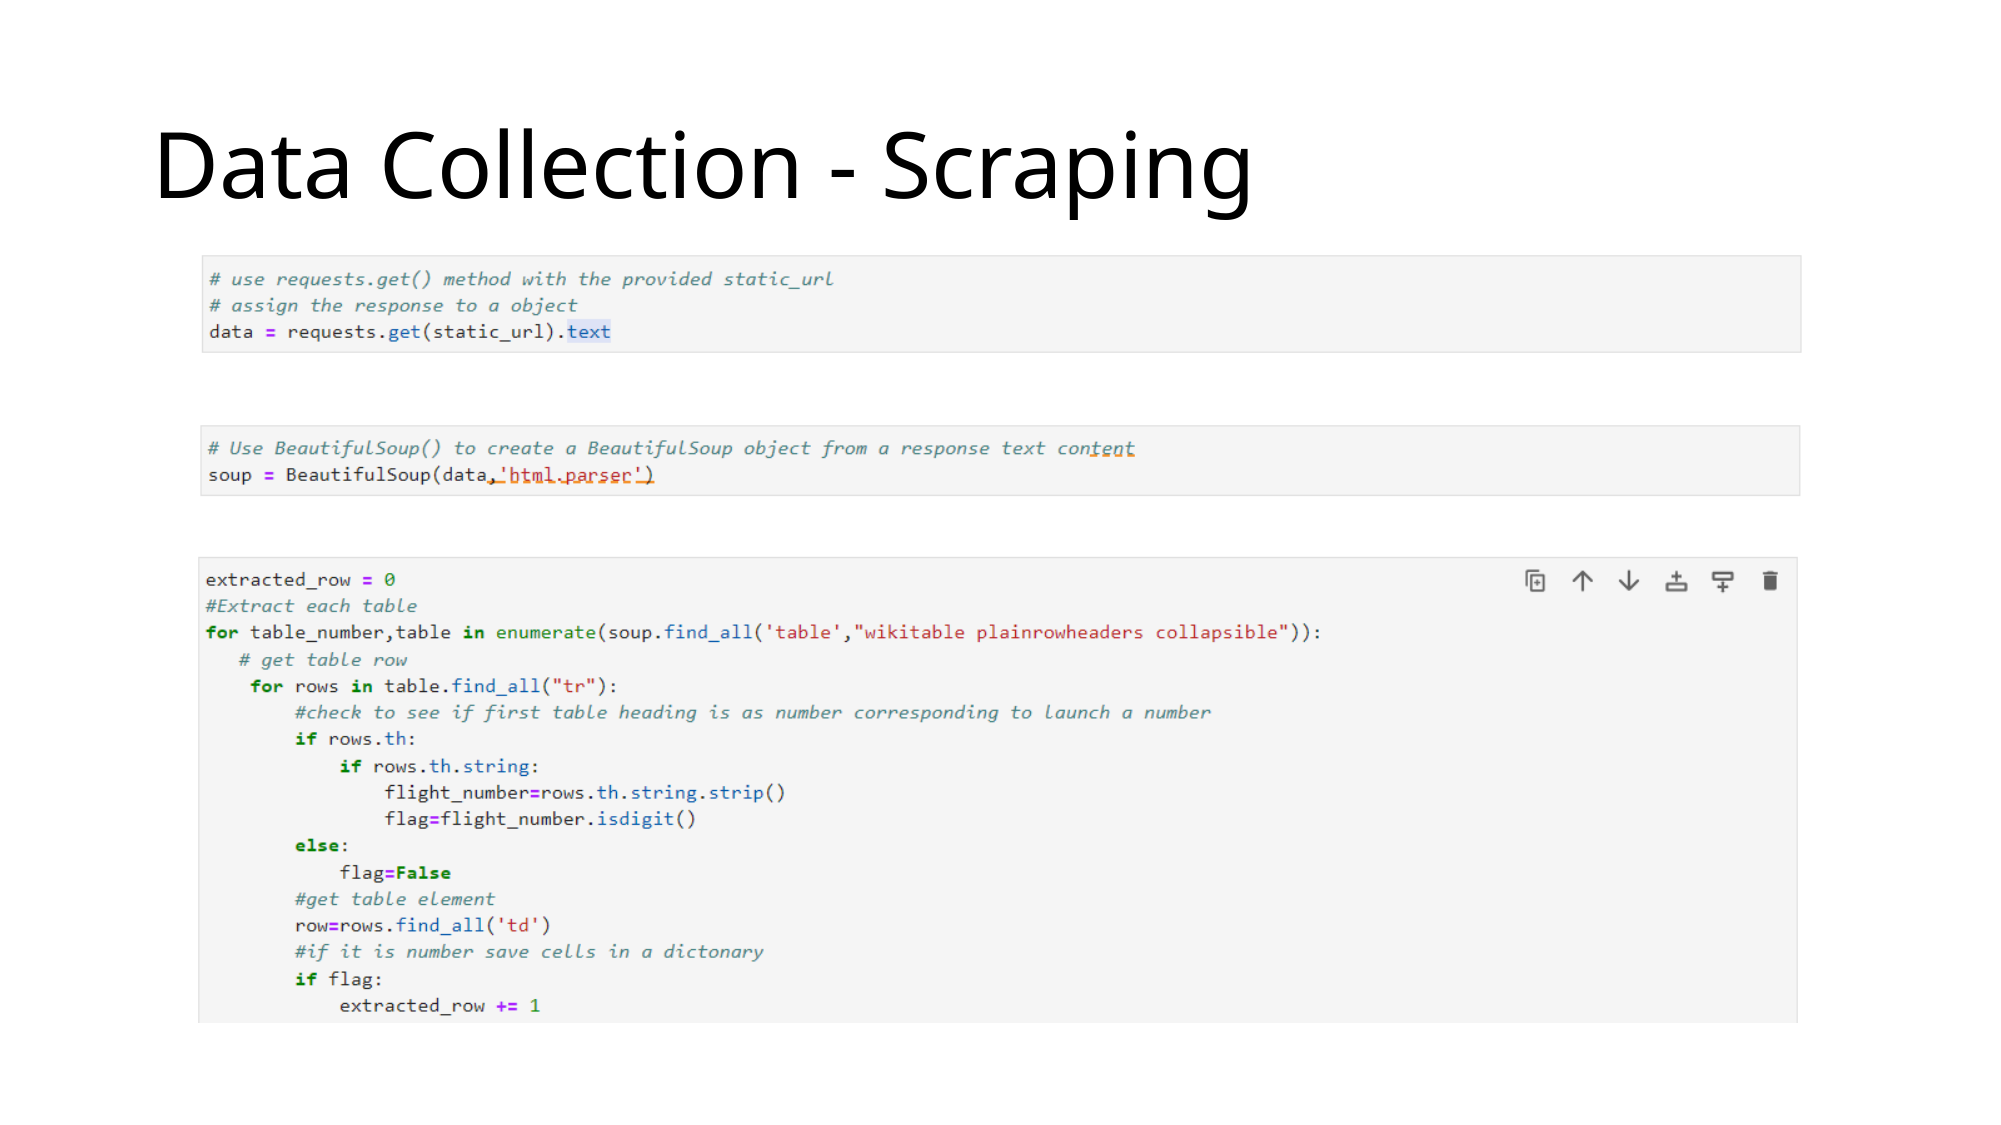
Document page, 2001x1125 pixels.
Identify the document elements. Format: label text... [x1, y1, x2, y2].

picture [198, 418, 1808, 505]
title Data Collection - Scraping [137, 59, 1863, 278]
picture [191, 546, 1819, 1023]
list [191, 243, 1808, 364]
